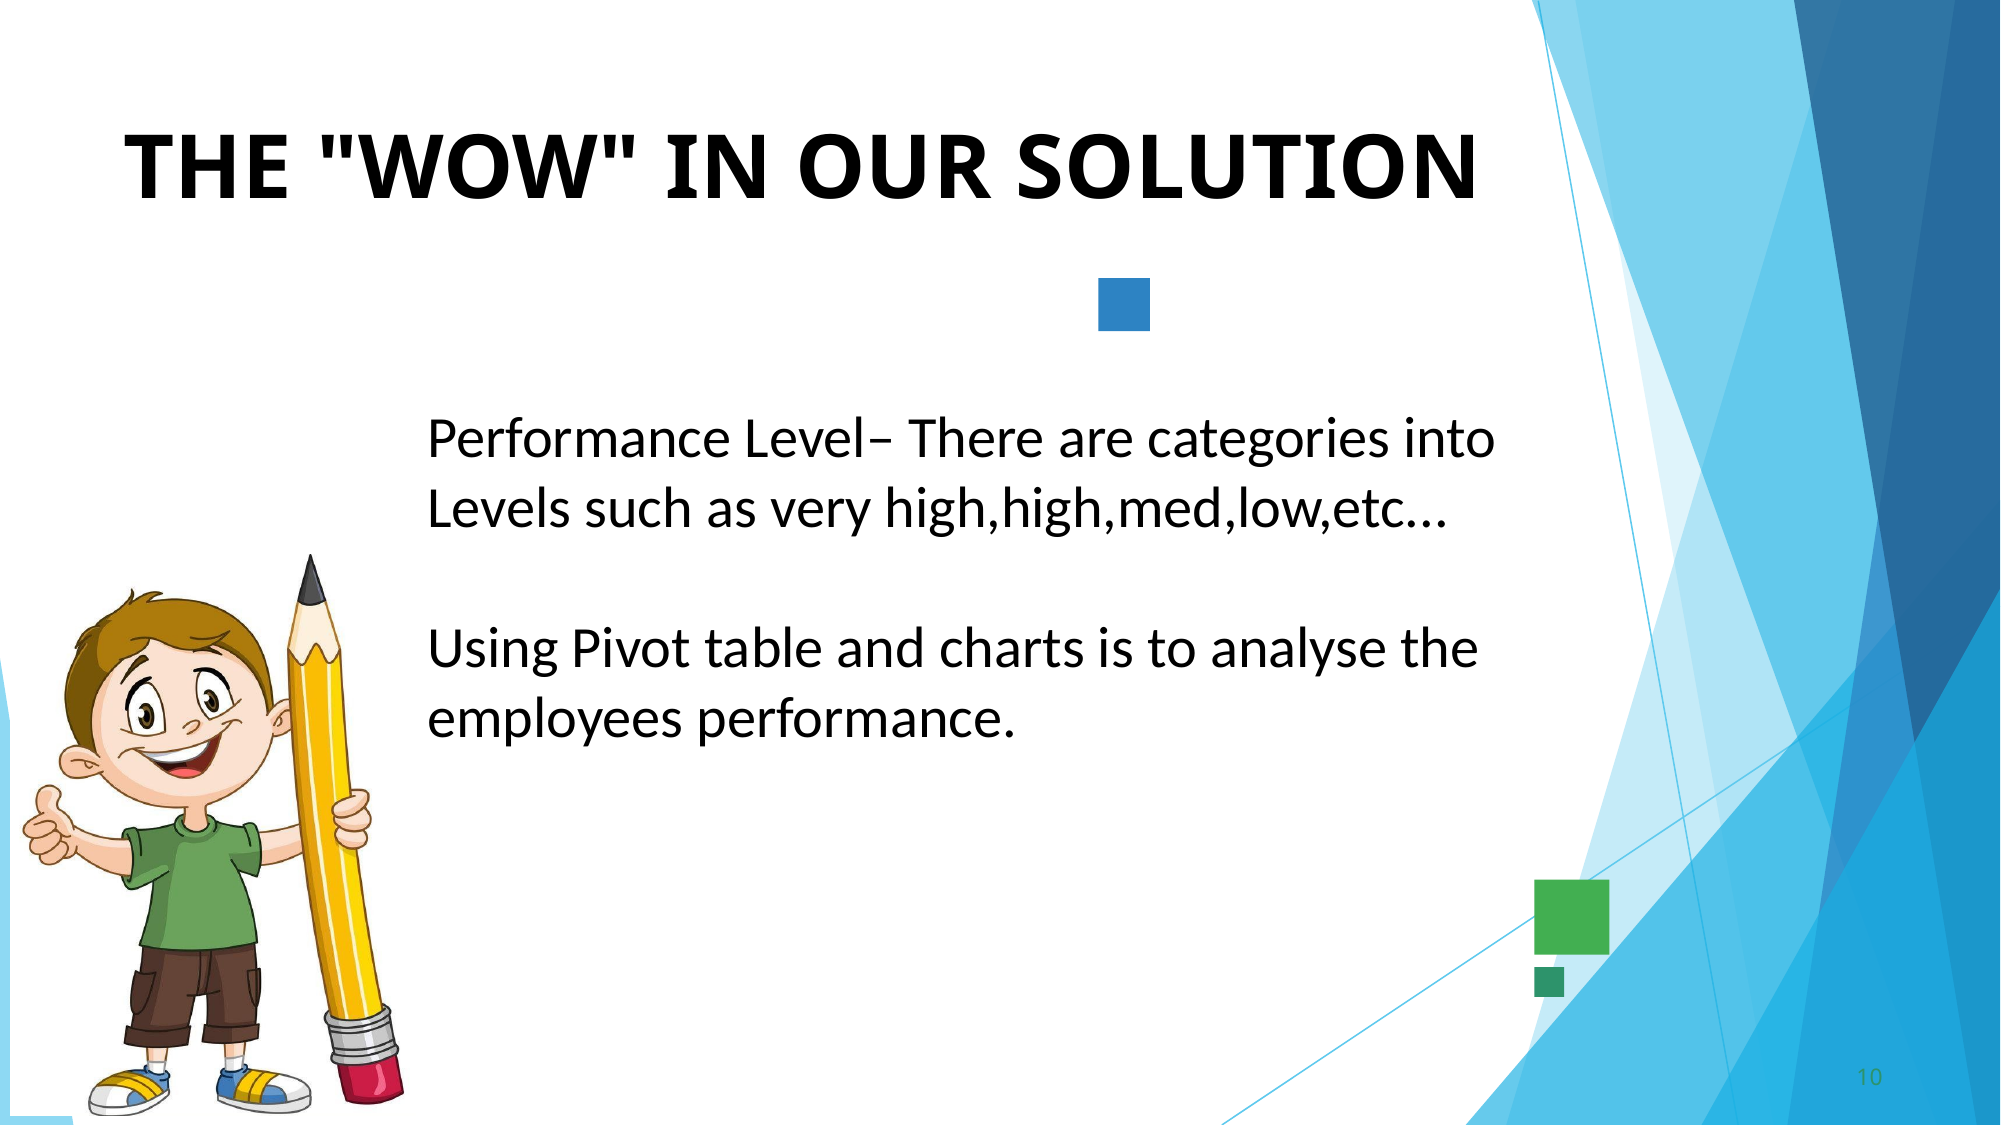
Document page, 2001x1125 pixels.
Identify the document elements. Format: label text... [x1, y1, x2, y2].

text_box [1534, 879, 1610, 955]
picture [10, 554, 416, 1116]
text_box Performance Level– There are categories into Levels such as very high,high,med,low,etc... Using Pivot table and charts is to analyse the employees performance. [412, 391, 1588, 757]
title THE "WOW" IN OUR SOLUTION [121, 107, 1513, 298]
text_box 10 [1849, 1061, 1888, 1095]
text_box [1534, 967, 1565, 997]
text_box [1098, 298, 1150, 332]
text_box [449, 386, 1850, 543]
